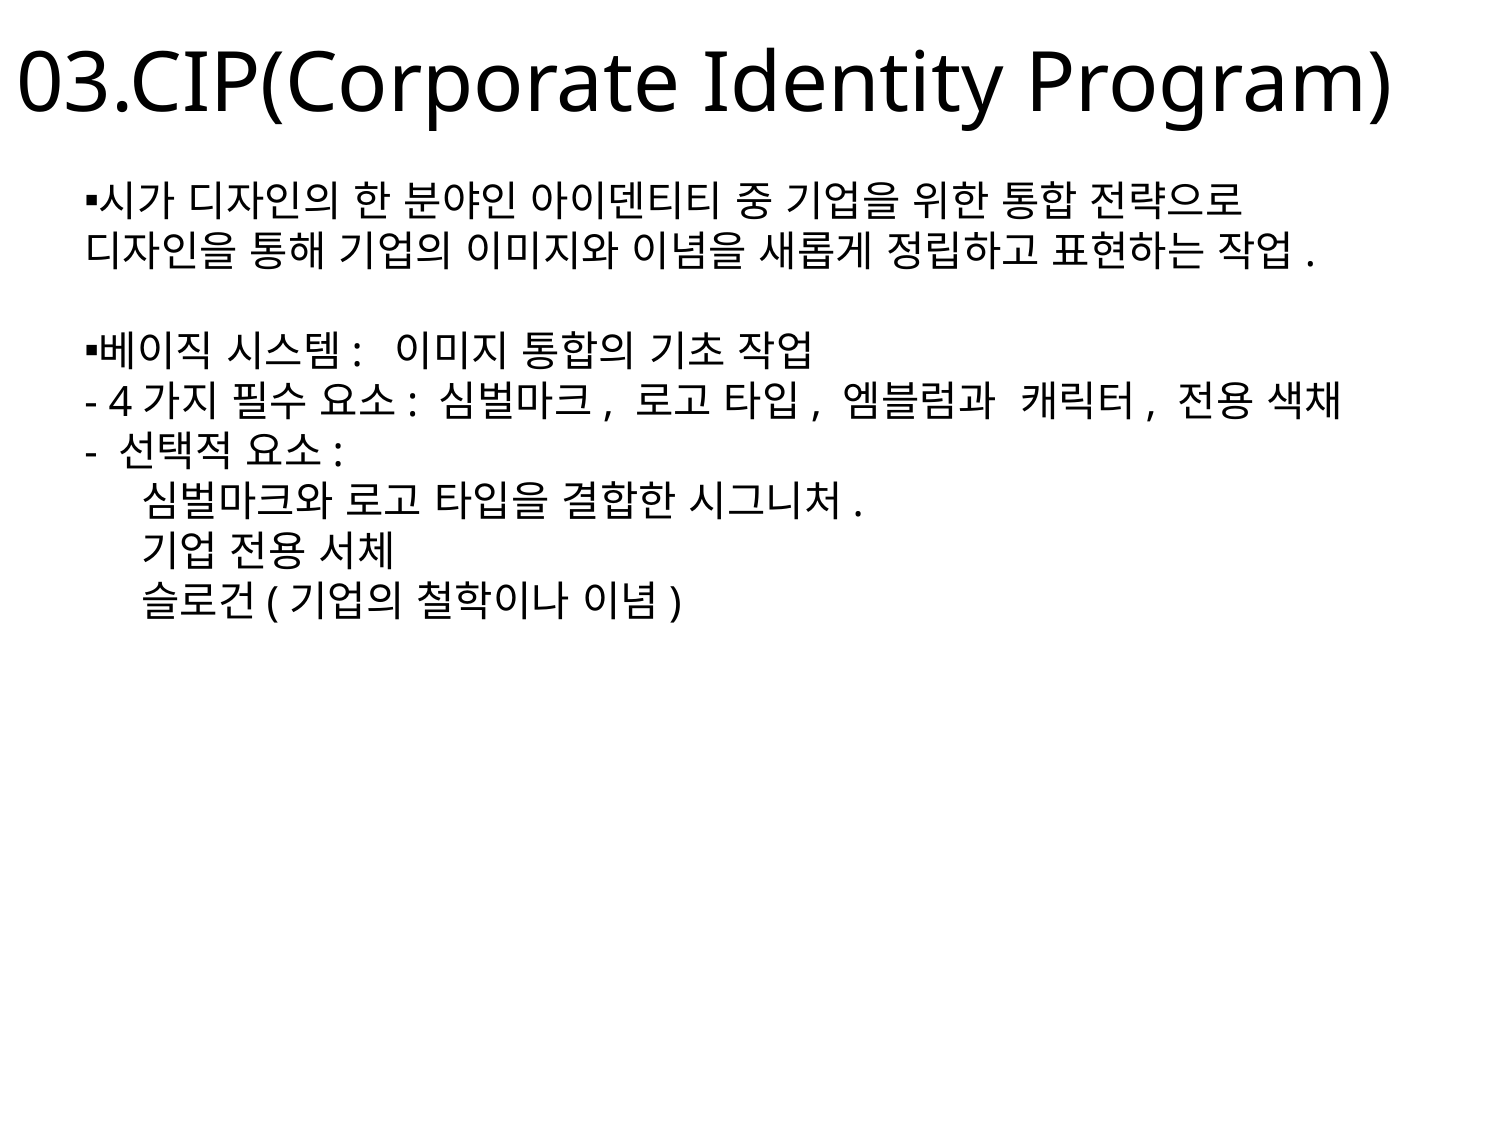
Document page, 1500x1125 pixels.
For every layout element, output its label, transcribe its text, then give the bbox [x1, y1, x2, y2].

text_box 시가 디자인의 한 분야인 아이덴티티 중 기업을 위한 통합 전략으로 디자인을 통해 기업의 이미지와 이념을 새롭게 정립하고 표현하는 작업. 베이직 시스템: 이미지 통합의 기초 작업 - 4가지 필수 요소: 심벌마크, 로고 타입, 엠블럼과 캐릭터, 전용 색채 - 선택적 요소: 심벌마크와 로고 타입을 결합한 시그니처. 기업 전용 서체 슬로건(기업의 철학이나 이념) [69, 166, 1419, 958]
title 03.CIP(Corporate Identity Program) [1, 0, 1499, 156]
